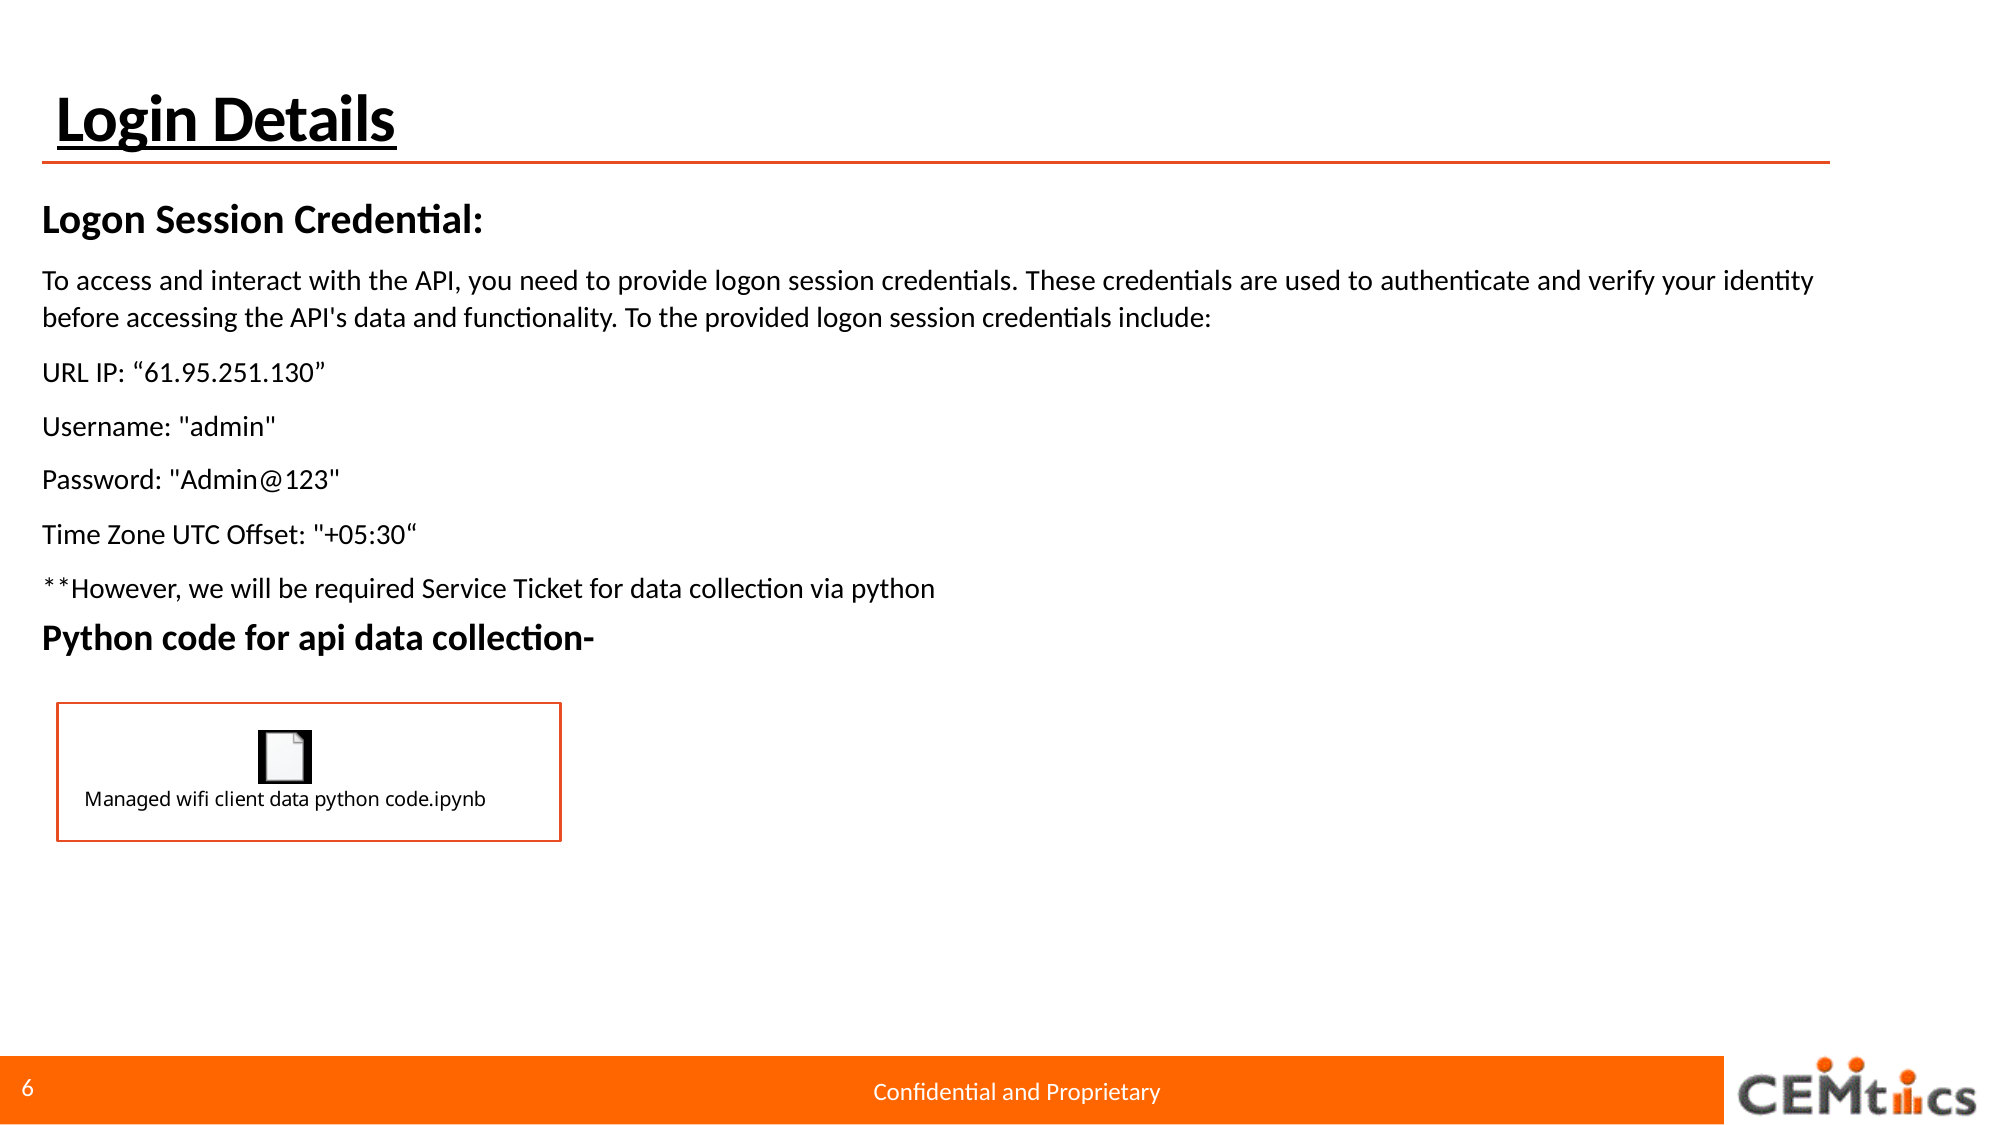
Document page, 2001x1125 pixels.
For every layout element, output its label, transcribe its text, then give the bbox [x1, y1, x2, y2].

footer Confidential and Proprietary [858, 1067, 1650, 1125]
title Login Details [41, 0, 1830, 163]
picture [1736, 1053, 1980, 1121]
text_box [56, 702, 562, 842]
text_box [41, 729, 528, 821]
slide_number 6 [6, 1064, 222, 1125]
text_box Python code for api data collection- [27, 606, 783, 666]
text_box Logon Session Credential: To access and interact with the API, you need to provide logon session credentials. These credentials are used to authenticate and verify your identity before accessing the API's data and functionality. To the provided logon session credentials include: URL IP: “61.95.251.130” Username: "admin" Password: "Admin@123" Time Zone UTC Offset: "+05:30“ **However, we will be required Service Ticket for data collection via python [27, 181, 1830, 612]
